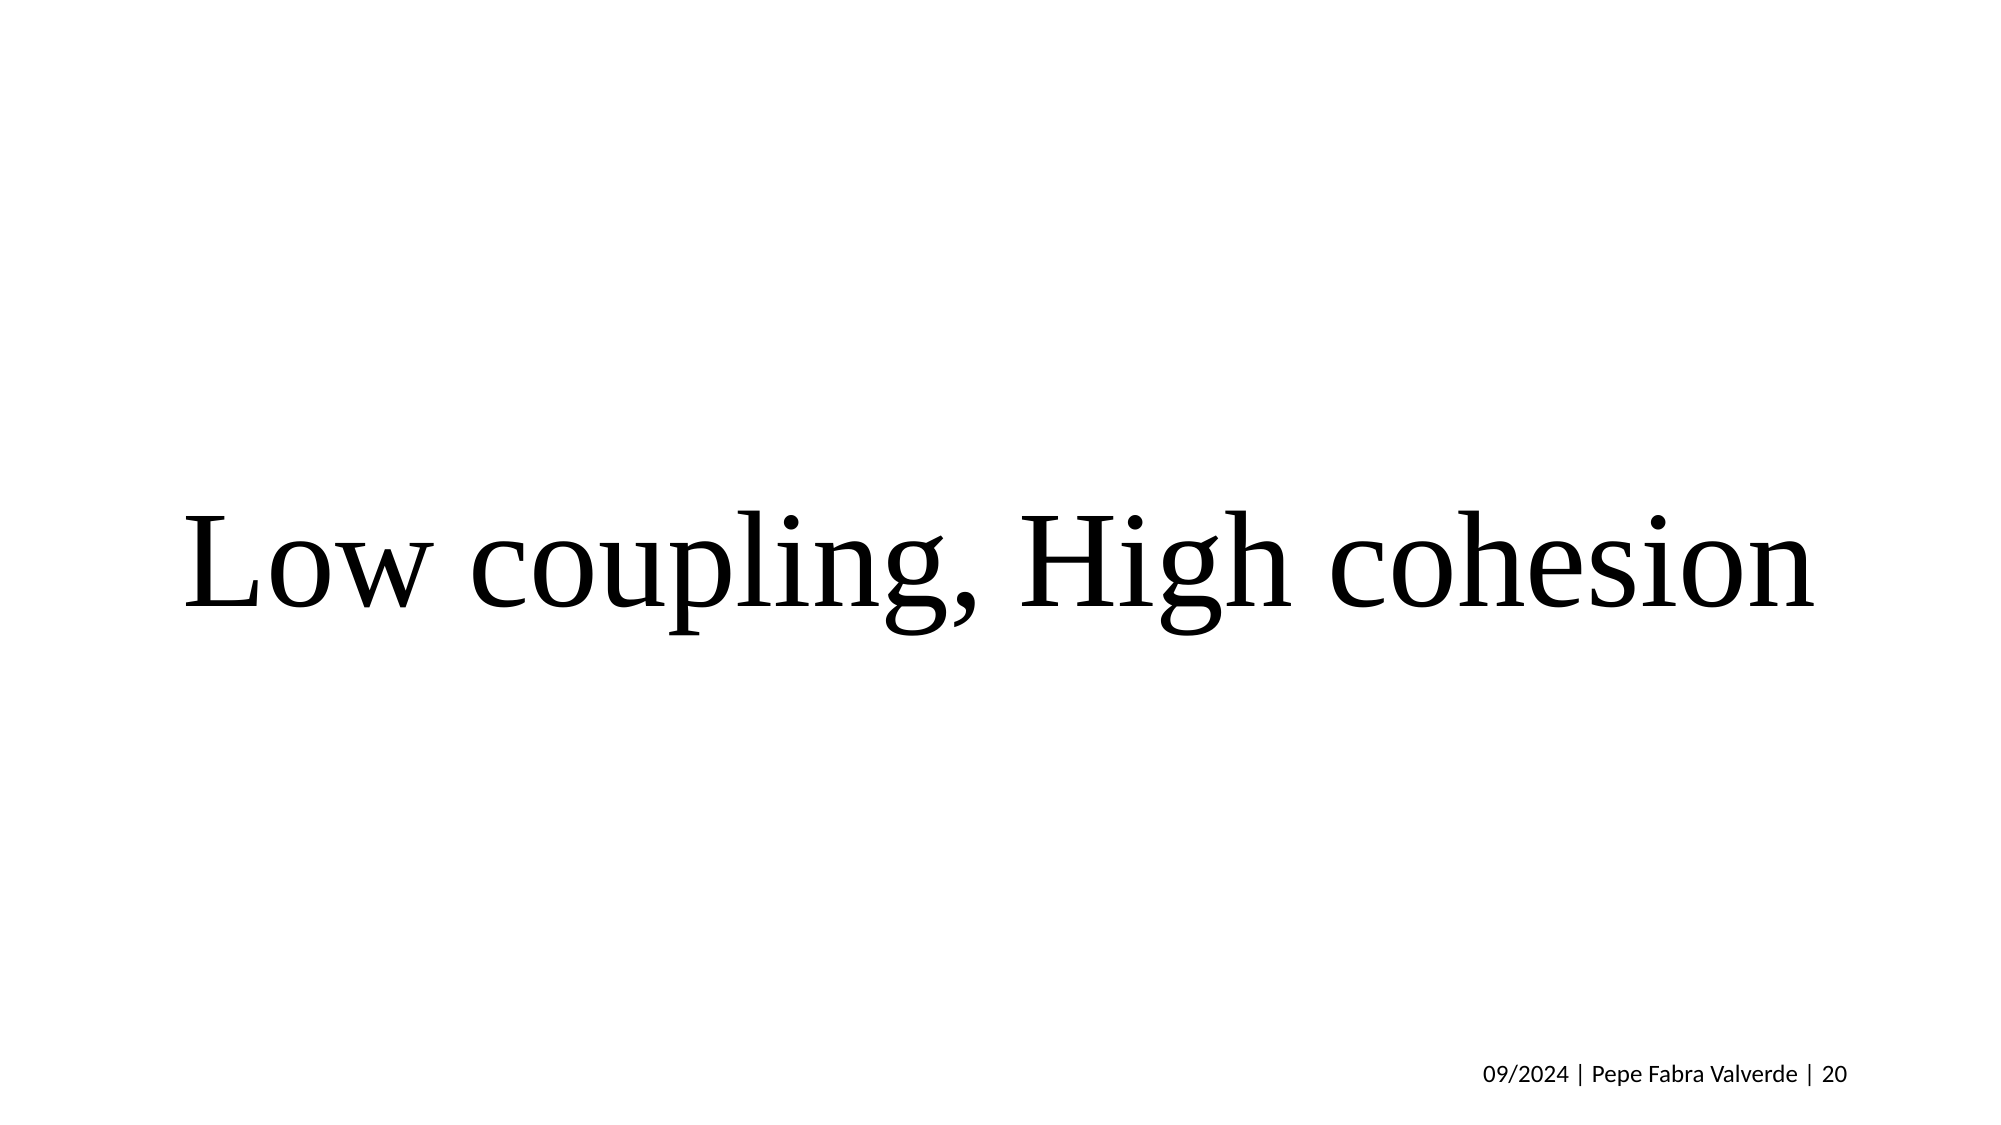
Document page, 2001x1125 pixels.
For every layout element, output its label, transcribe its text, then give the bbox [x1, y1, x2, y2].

slide_number 09/2024 | Pepe Fabra Valverde | 20 [1412, 1042, 1863, 1103]
title Low coupling, High cohesion [0, 0, 2000, 1125]
